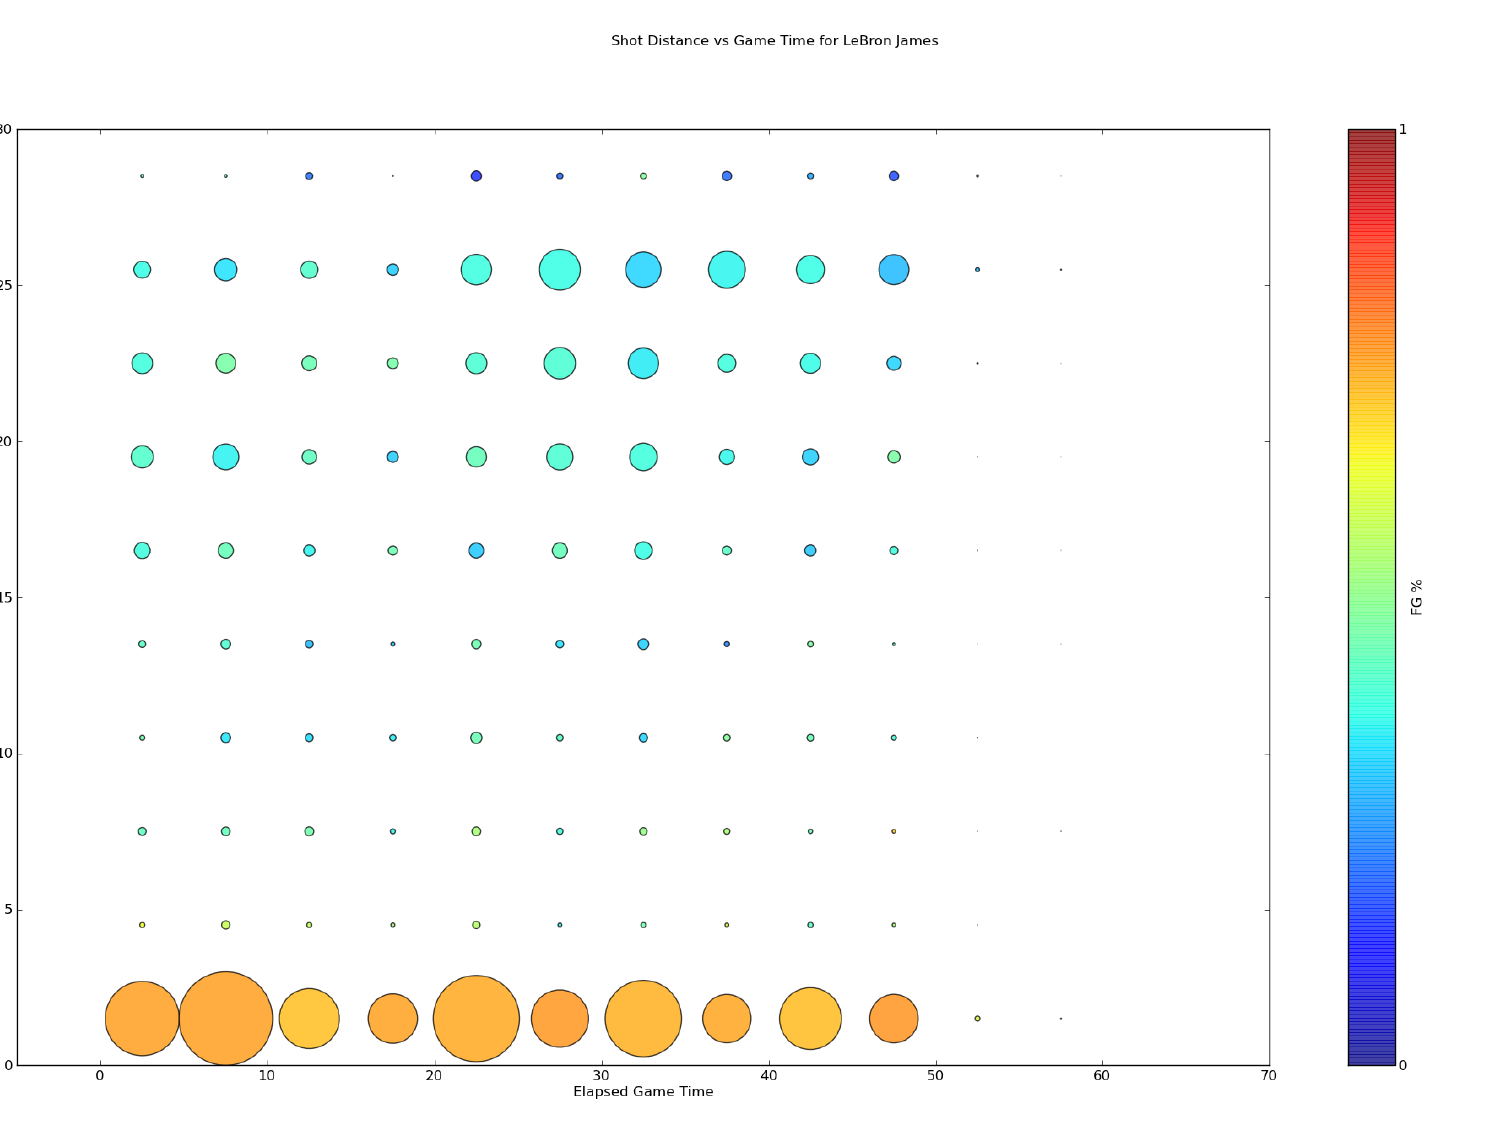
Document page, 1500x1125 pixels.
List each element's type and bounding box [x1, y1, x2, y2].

list [0, 12, 1500, 1125]
